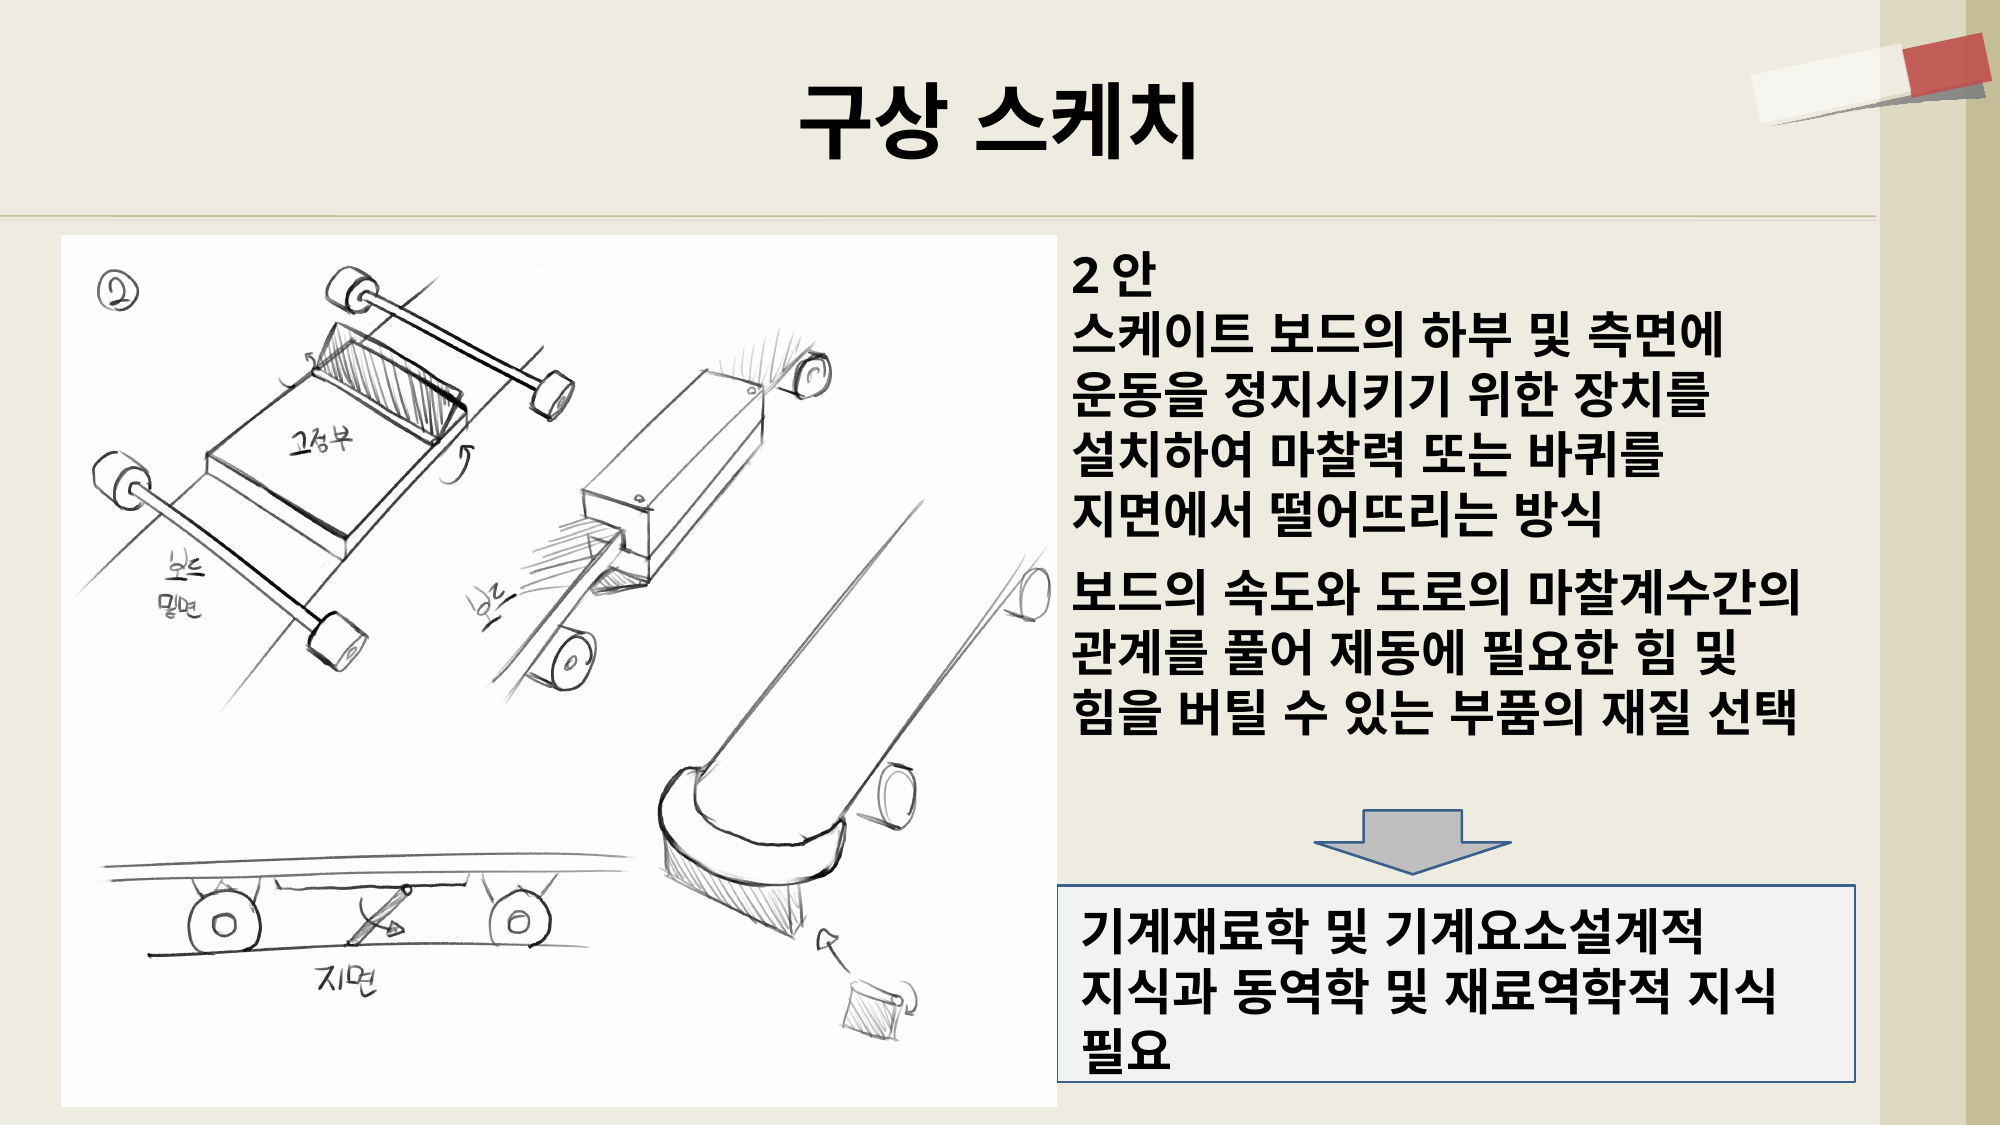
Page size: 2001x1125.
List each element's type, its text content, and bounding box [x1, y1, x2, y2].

title 구상 스케치 [99, 24, 1900, 213]
text_box [1313, 809, 1513, 876]
text_box 보드의 속도와 도로의 마찰계수간의 관계를 풀어 제동에 필요한 힘 및 힘을 버틸 수 있는 부품의 재질 선택 [1083, 553, 1838, 749]
text_box 2안 스케이트 보드의 하부 및 측면에 운동을 정지시키기 위한 장치를 설치하여 마찰력 또는 바퀴를 지면에서 떨어뜨리는 방식 [1079, 235, 1838, 551]
picture [61, 235, 1057, 1107]
text_box 기계재료학 및 기계요소설계적 지식과 동역학 및 재료역학적 지식 필요 [1083, 892, 1847, 1088]
text_box [1083, 884, 1856, 1083]
